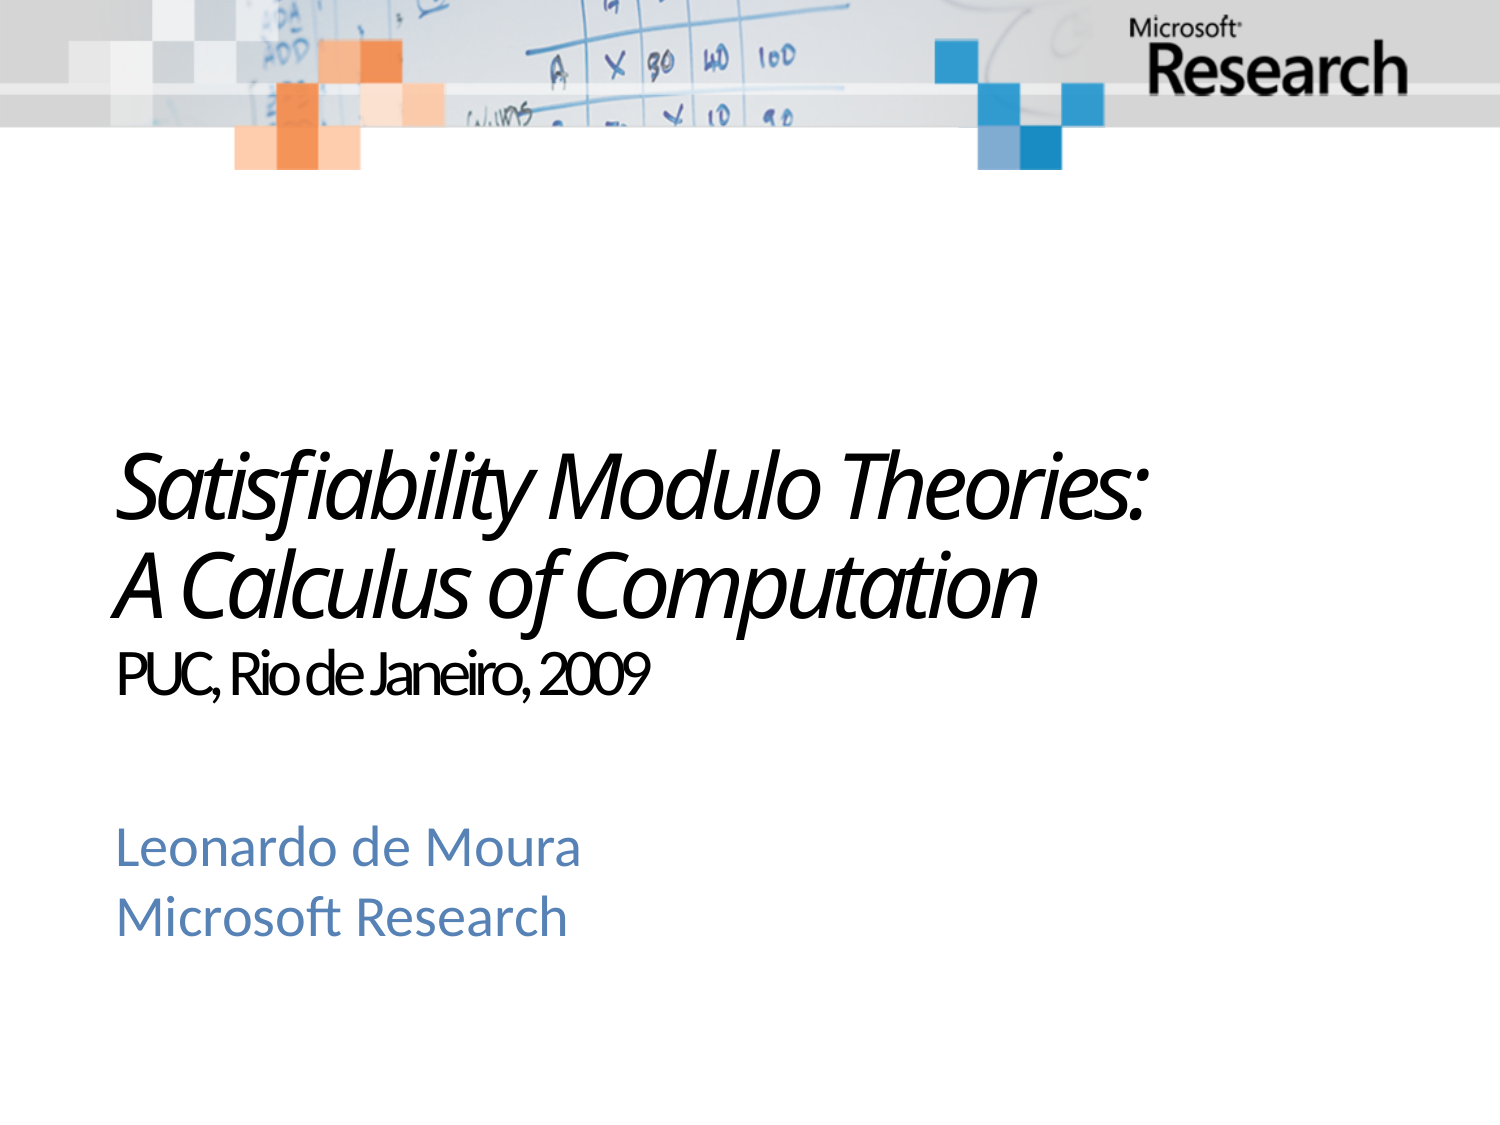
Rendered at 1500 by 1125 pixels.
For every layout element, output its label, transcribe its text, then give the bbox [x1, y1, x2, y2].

picture [0, 0, 1500, 170]
subtitle Leonardo de Moura Microsoft Research [115, 806, 1378, 949]
title Satisfiability Modulo Theories: A Calculus of Computation PUC, Rio de Janeiro, 2009 [115, 440, 1434, 714]
